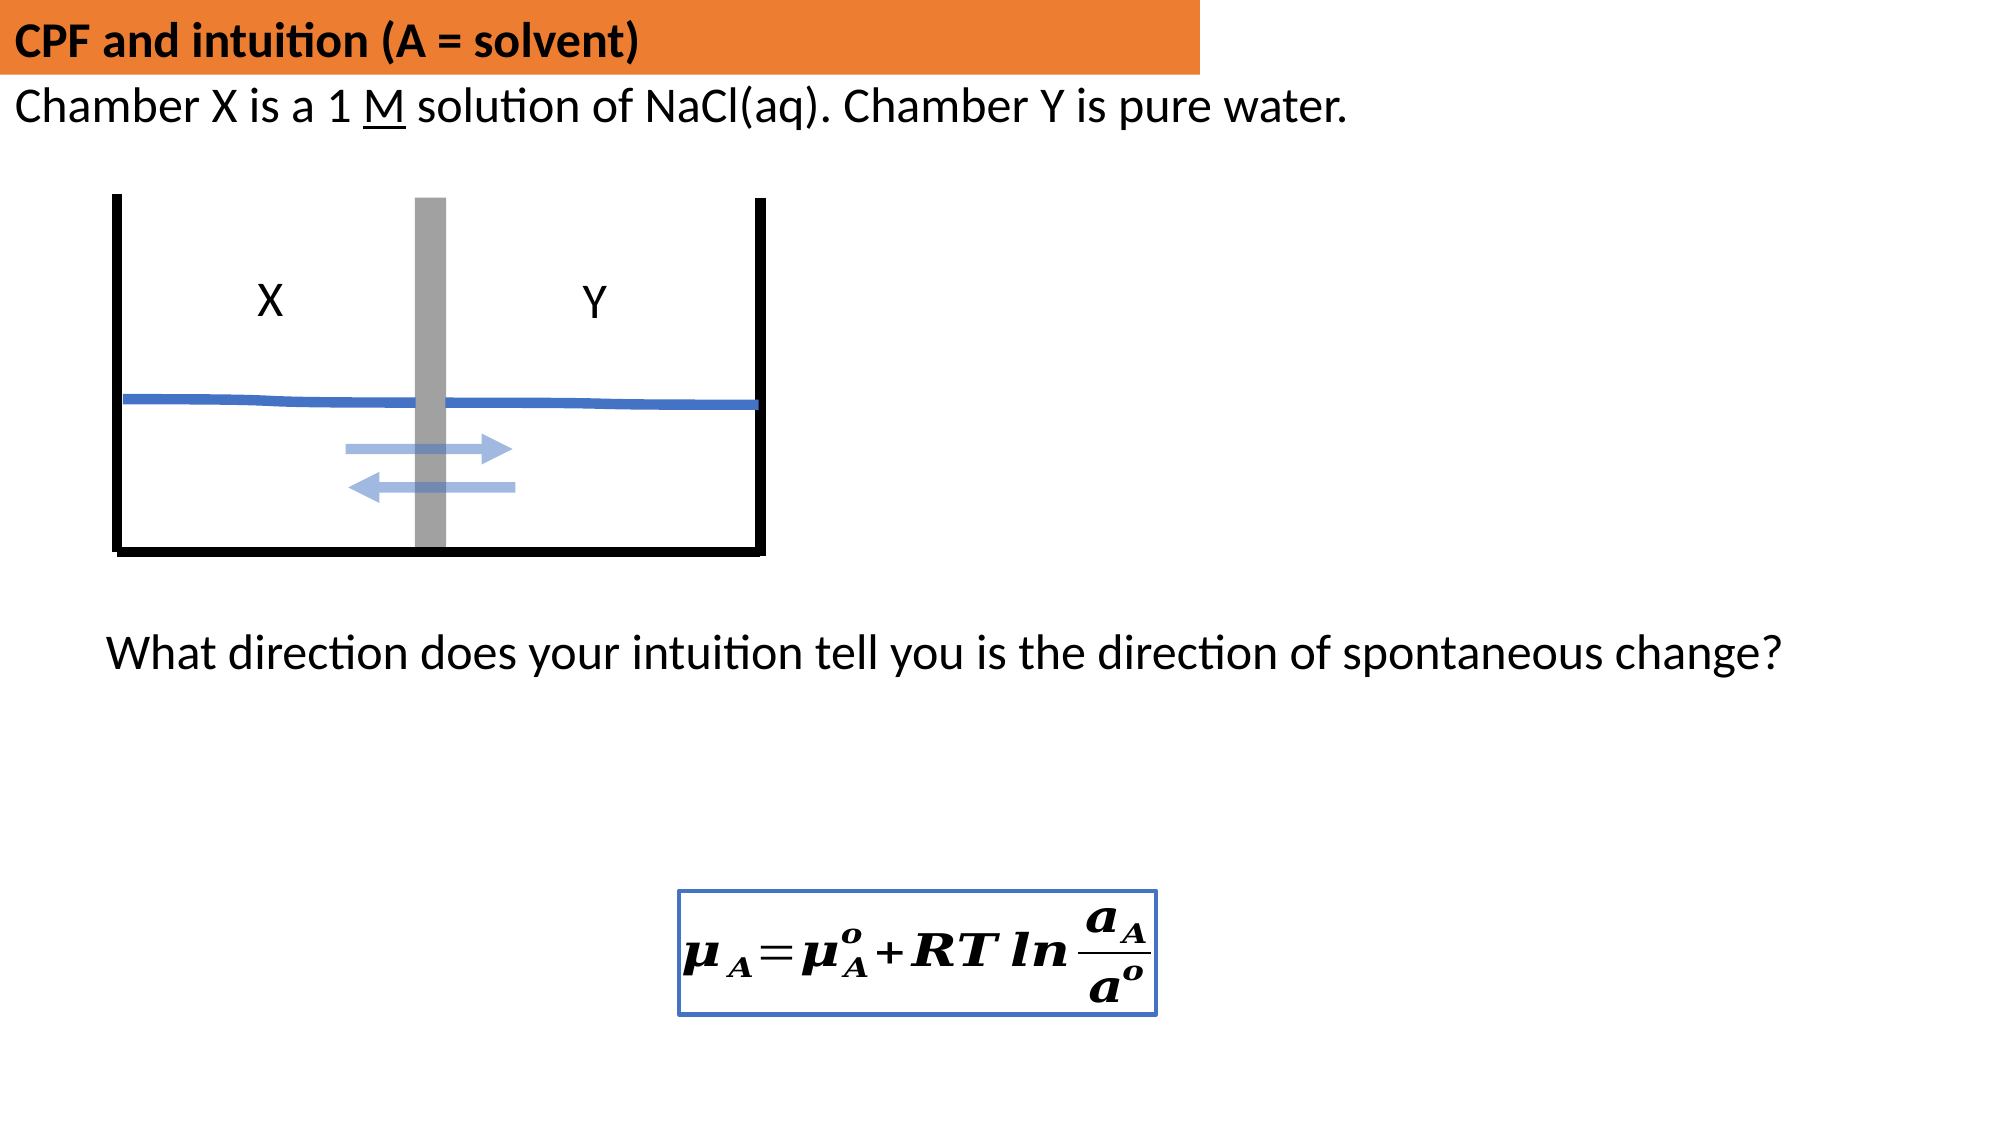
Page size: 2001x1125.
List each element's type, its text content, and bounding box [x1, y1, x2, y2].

text_box What direction does your intuition tell you is the direction of spontaneous change? [91, 611, 1858, 687]
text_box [345, 449, 516, 488]
text_box CPF and intuition (A = solvent) [0, 0, 1200, 64]
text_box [117, 194, 761, 556]
text_box Chamber X is a 1 M solution of NaCl(aq). Chamber Y is pure water. [0, 64, 1885, 140]
